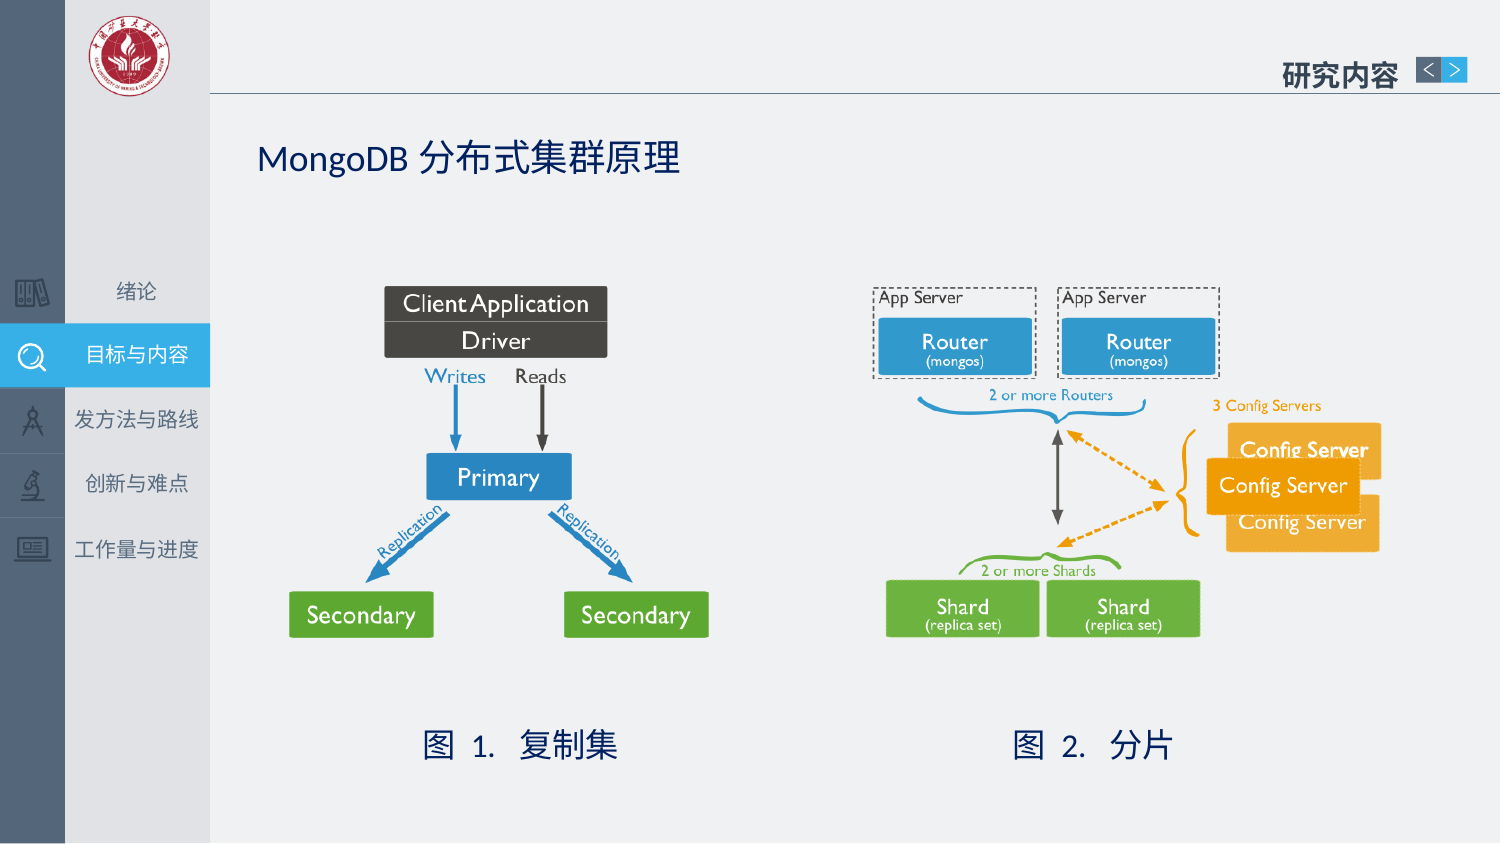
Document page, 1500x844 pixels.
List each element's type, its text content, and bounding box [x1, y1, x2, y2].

picture [863, 277, 1400, 646]
text_box [15, 278, 50, 308]
text_box [13, 536, 52, 562]
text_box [1415, 56, 1440, 83]
text_box 图 1. 复制集 [407, 716, 678, 772]
text_box 创新与难点 [70, 463, 204, 503]
text_box 工作量与进度 [59, 529, 215, 569]
text_box [20, 470, 46, 502]
text_box 目标与内容 [70, 334, 204, 374]
text_box 发方法与路线 [59, 399, 215, 439]
text_box 绪论 [101, 271, 173, 311]
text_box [1441, 56, 1468, 83]
picture [82, 8, 177, 104]
text_box 图 2. 分片 [998, 716, 1269, 772]
text_box 研究内容 [962, 40, 1400, 93]
text_box [22, 405, 44, 437]
picture [273, 277, 723, 646]
text_box [17, 343, 47, 372]
text_box [0, 321, 212, 390]
text_box MongoDB分布式集群原理 [242, 126, 786, 187]
